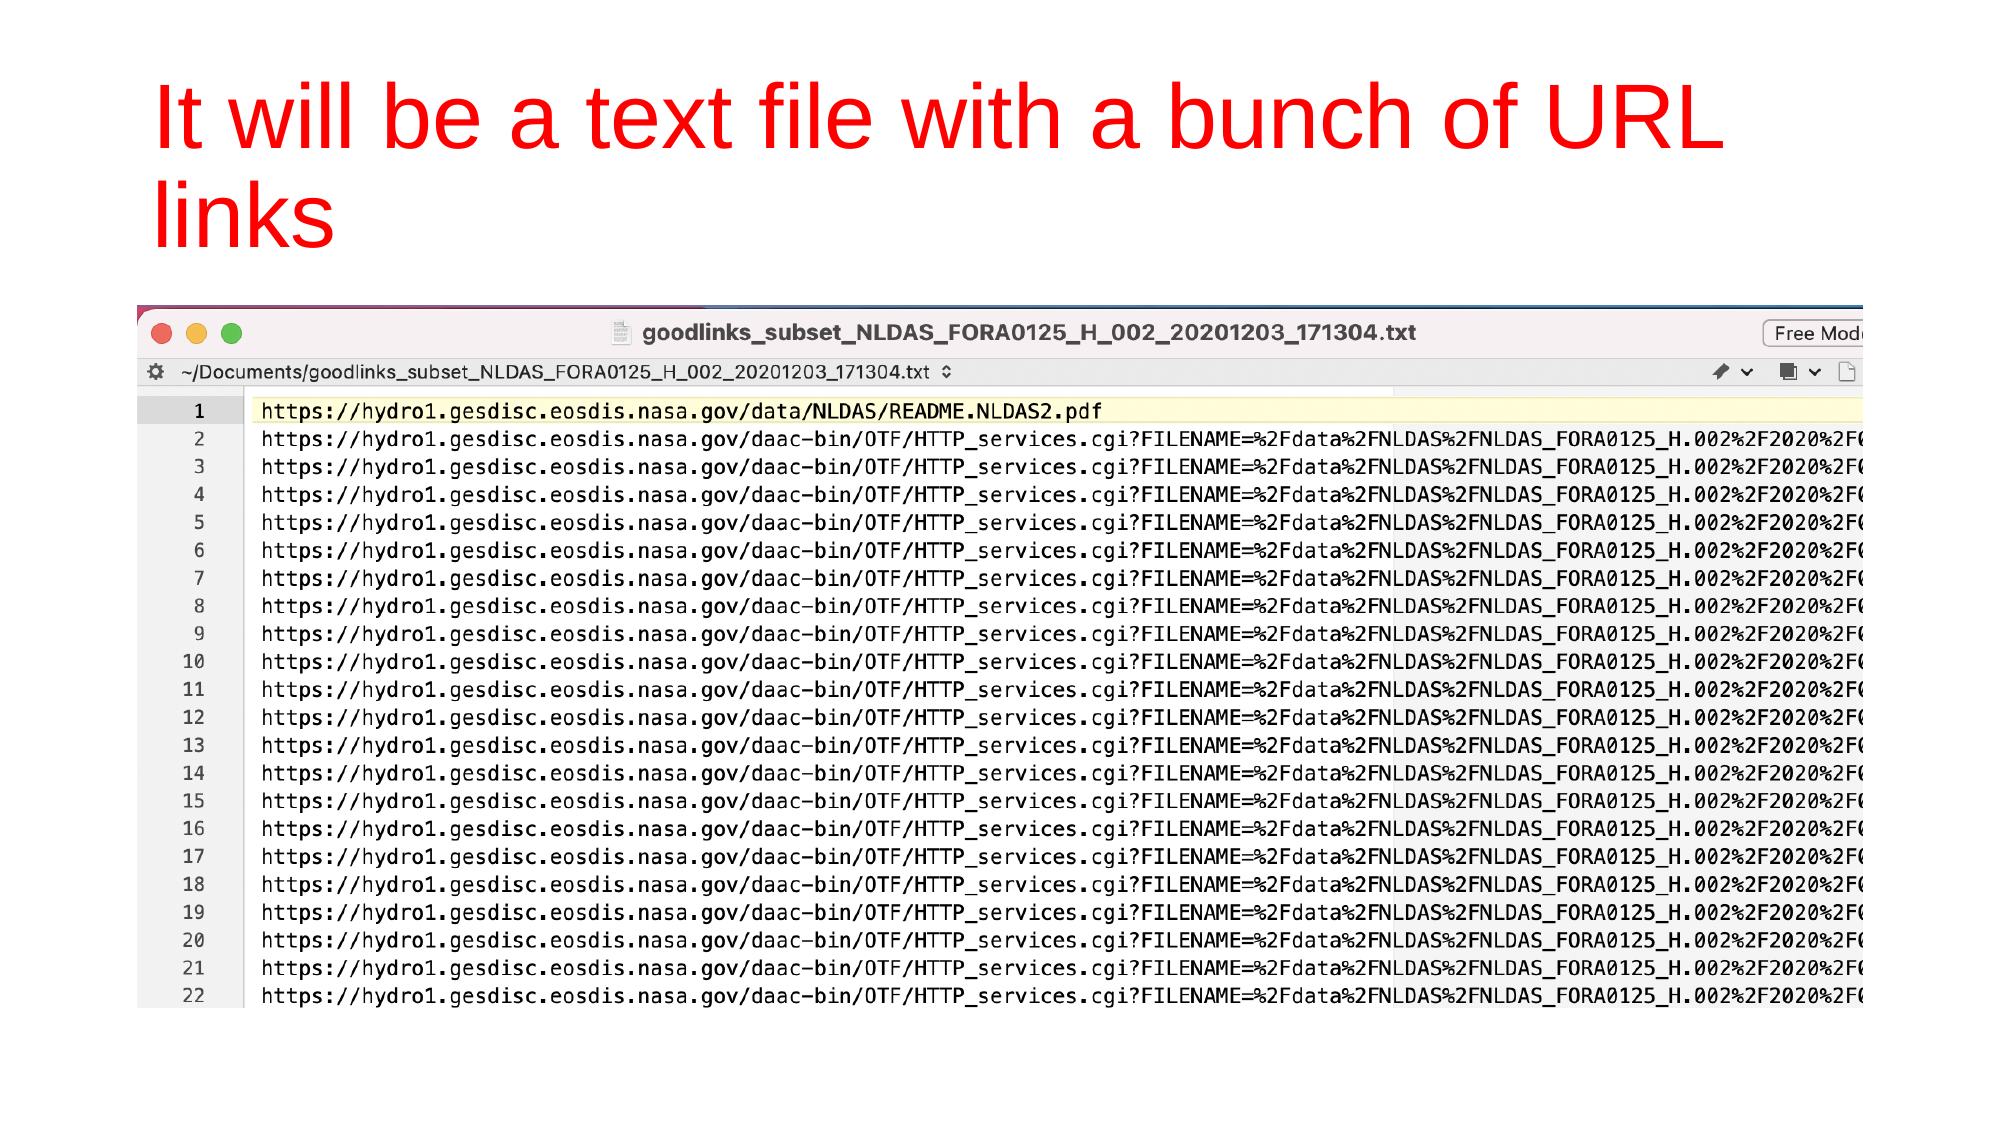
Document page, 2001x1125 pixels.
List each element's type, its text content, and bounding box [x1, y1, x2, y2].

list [137, 305, 1863, 1008]
title It will be a text file with a bunch of URL links [137, 59, 1863, 278]
